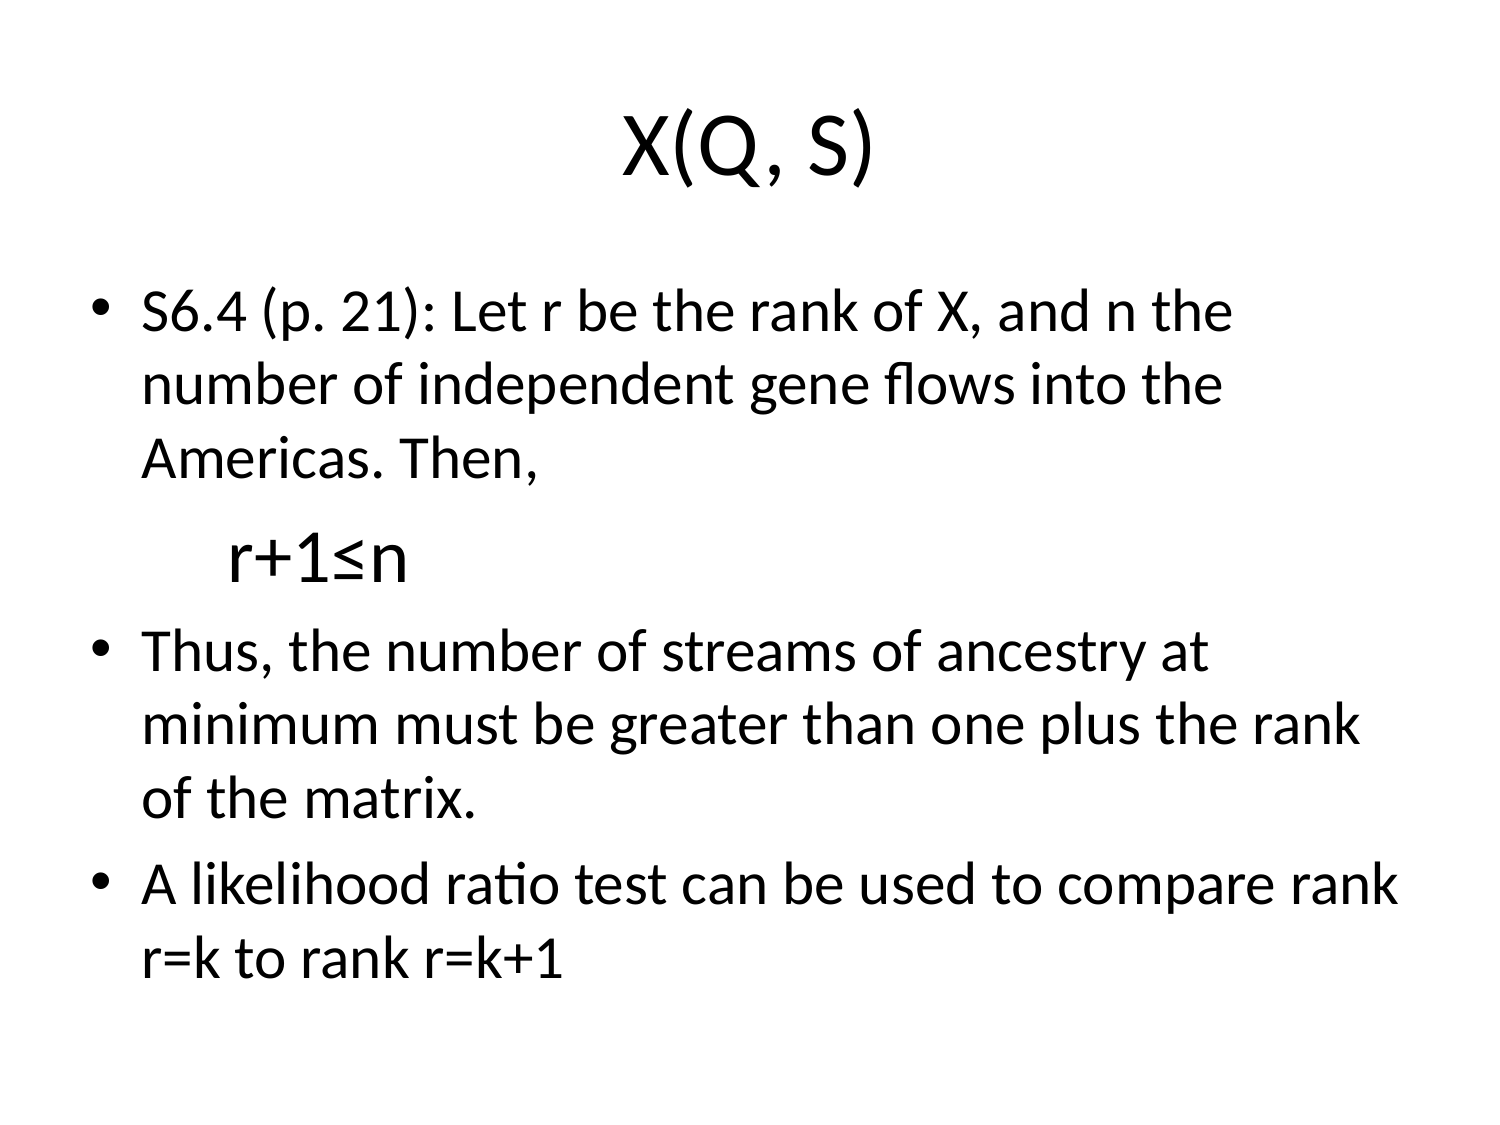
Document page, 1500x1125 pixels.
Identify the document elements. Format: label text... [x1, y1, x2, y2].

title X(Q, S) [75, 45, 1425, 233]
list S6.4 (p. 21): Let r be the rank of X, and n the number of independent gene flows into the Americas. Then, r+1≤n Thus, the number of streams of ancestry at minimum must be greater than one plus the rank of the matrix. A likelihood ratio test can be used to compare rank r=k to rank r=k+1 [75, 262, 1425, 1005]
